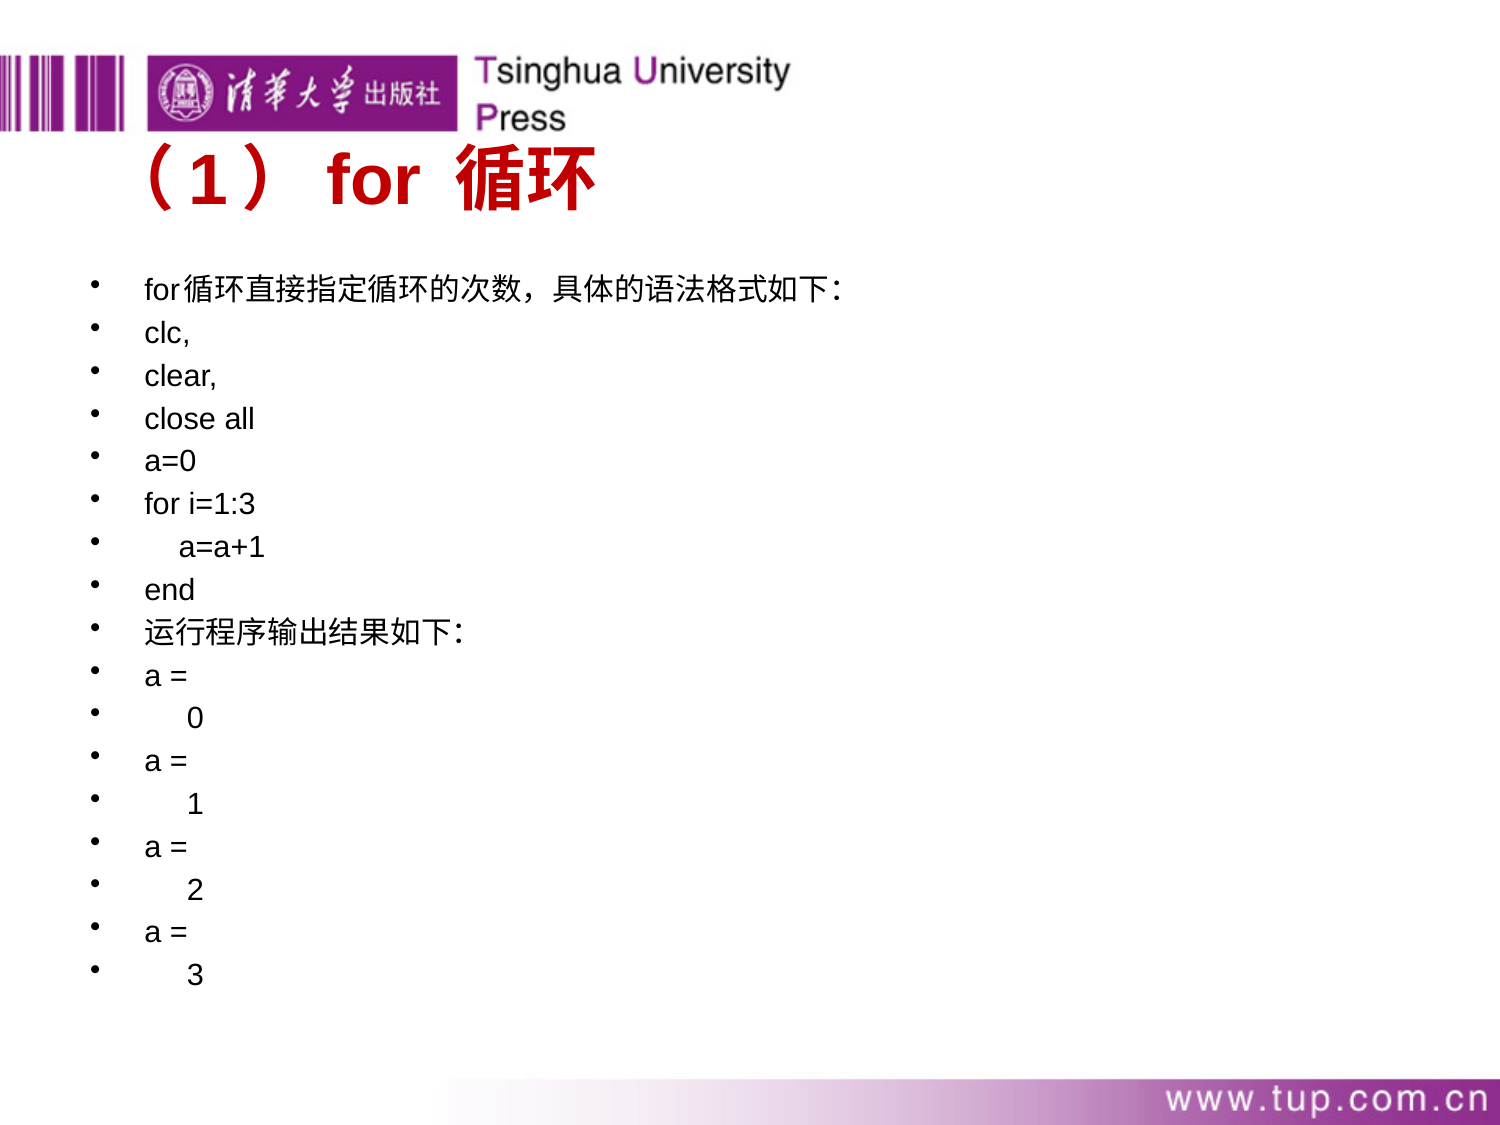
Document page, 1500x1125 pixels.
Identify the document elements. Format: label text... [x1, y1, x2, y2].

title （1）for 循环 [88, 125, 1439, 314]
list for循环直接指定循环的次数，具体的语法格式如下： clc, clear, close all a=0 for i=1:3 a=a+1 end 运行程序输出结果如下： a = 0 a = 1 a = 2 a = 3 [74, 262, 1426, 1006]
picture [0, 1059, 1500, 1125]
picture [0, 34, 1500, 149]
